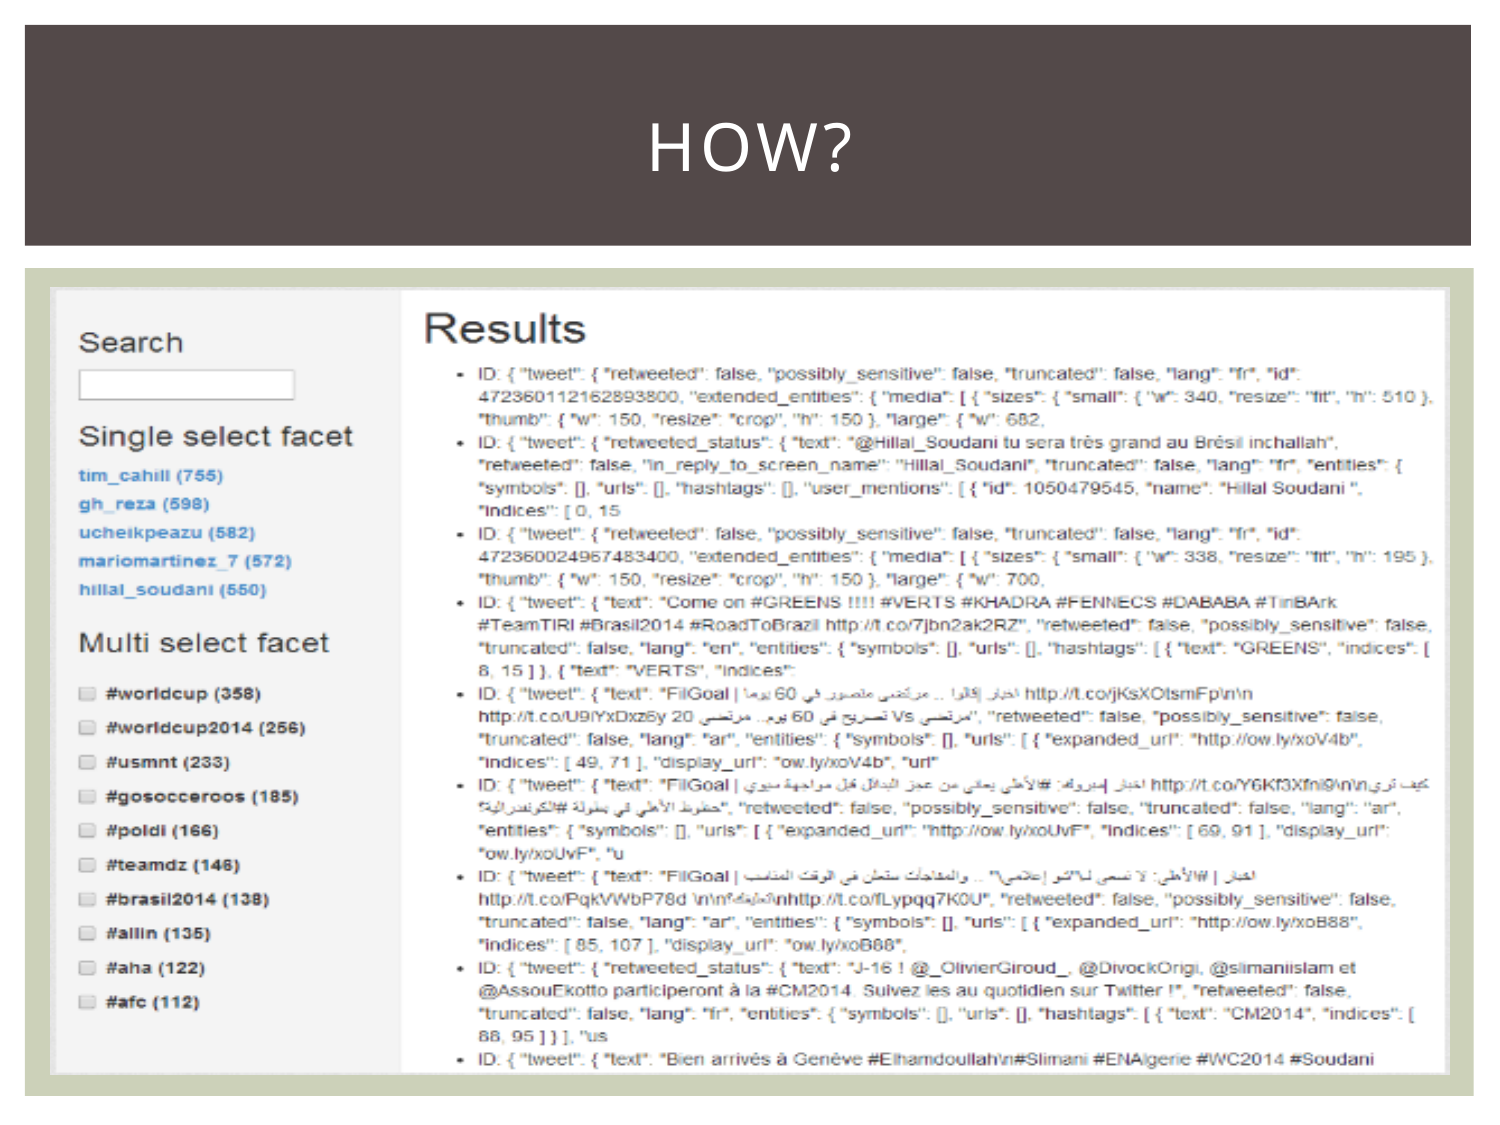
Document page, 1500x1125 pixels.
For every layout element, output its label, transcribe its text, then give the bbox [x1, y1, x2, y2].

title How? [62, 58, 1438, 232]
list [49, 287, 1451, 1076]
